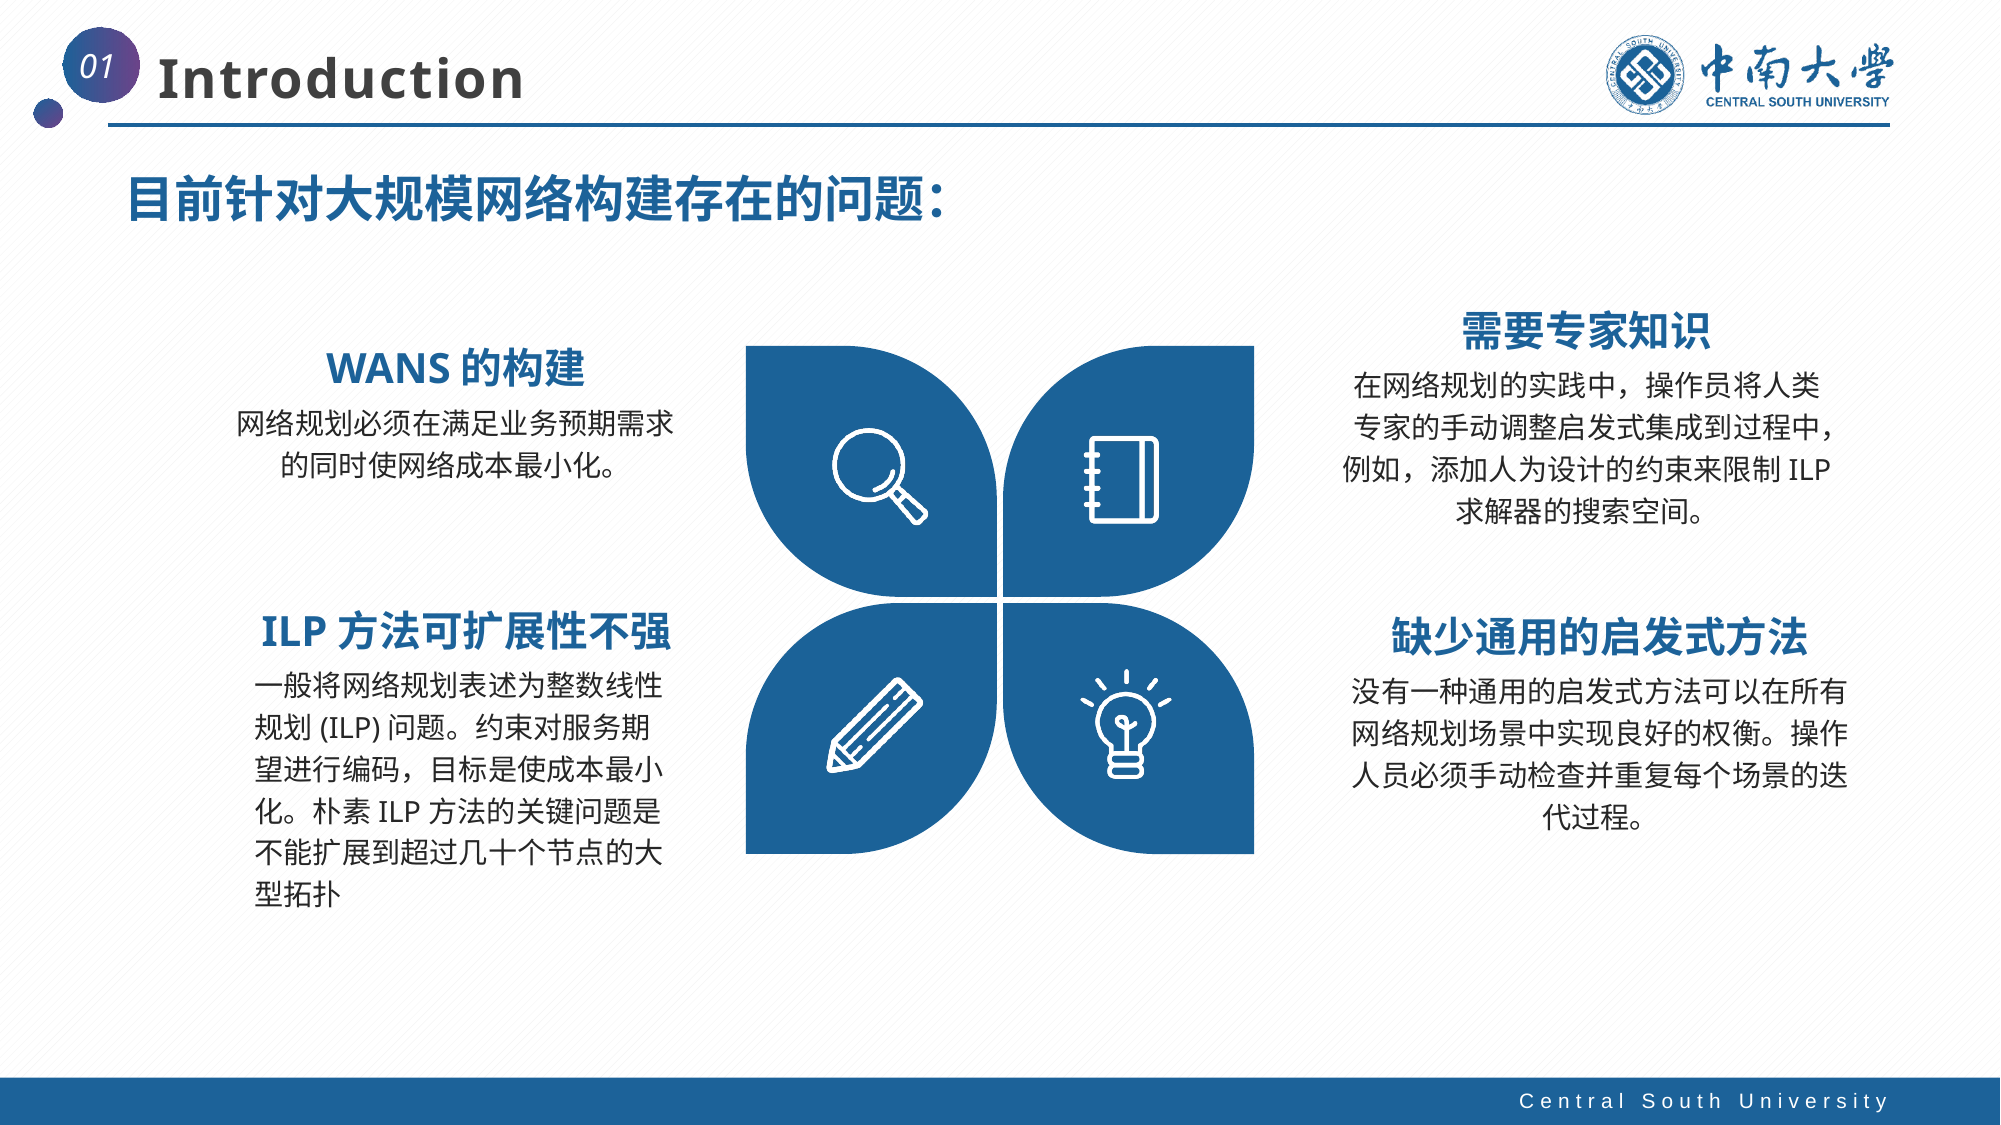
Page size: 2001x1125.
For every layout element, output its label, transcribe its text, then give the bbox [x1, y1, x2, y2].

text_box 需要专家知识 在网络规划的实践中，操作员将人类专家的手动调整启发式集成到过程中，例如，添加人为设计的约束来限制ILP求解器的搜索空间。 [1328, 296, 1847, 536]
text_box 目前针对大规模网络构建存在的问题： [109, 159, 1120, 251]
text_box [745, 345, 1255, 855]
text_box Central South University [1504, 1080, 1902, 1120]
text_box WANS的构建 网络规划必须在满足业务预期需求的同时使网络成本最小化。 [218, 334, 694, 536]
text_box 缺少通用的启发式方法 没有一种通用的启发式方法可以在所有网络规划场景中实现良好的权衡。操作人员必须手动检查并重复每个场景的迭代过程。 [1328, 603, 1873, 890]
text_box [33, 26, 153, 128]
text_box Introduction [158, 18, 694, 118]
picture [1595, 28, 1907, 121]
text_box ILP方法可扩展性不强 一般将网络规划表述为整数线性规划(ILP)问题。约束对服务期望进行编码，目标是使成本最小化。朴素ILP方法的关键问题是不能扩展到超过几十个节点的大型拓扑 [239, 596, 694, 928]
text_box [0, 1077, 2000, 1125]
